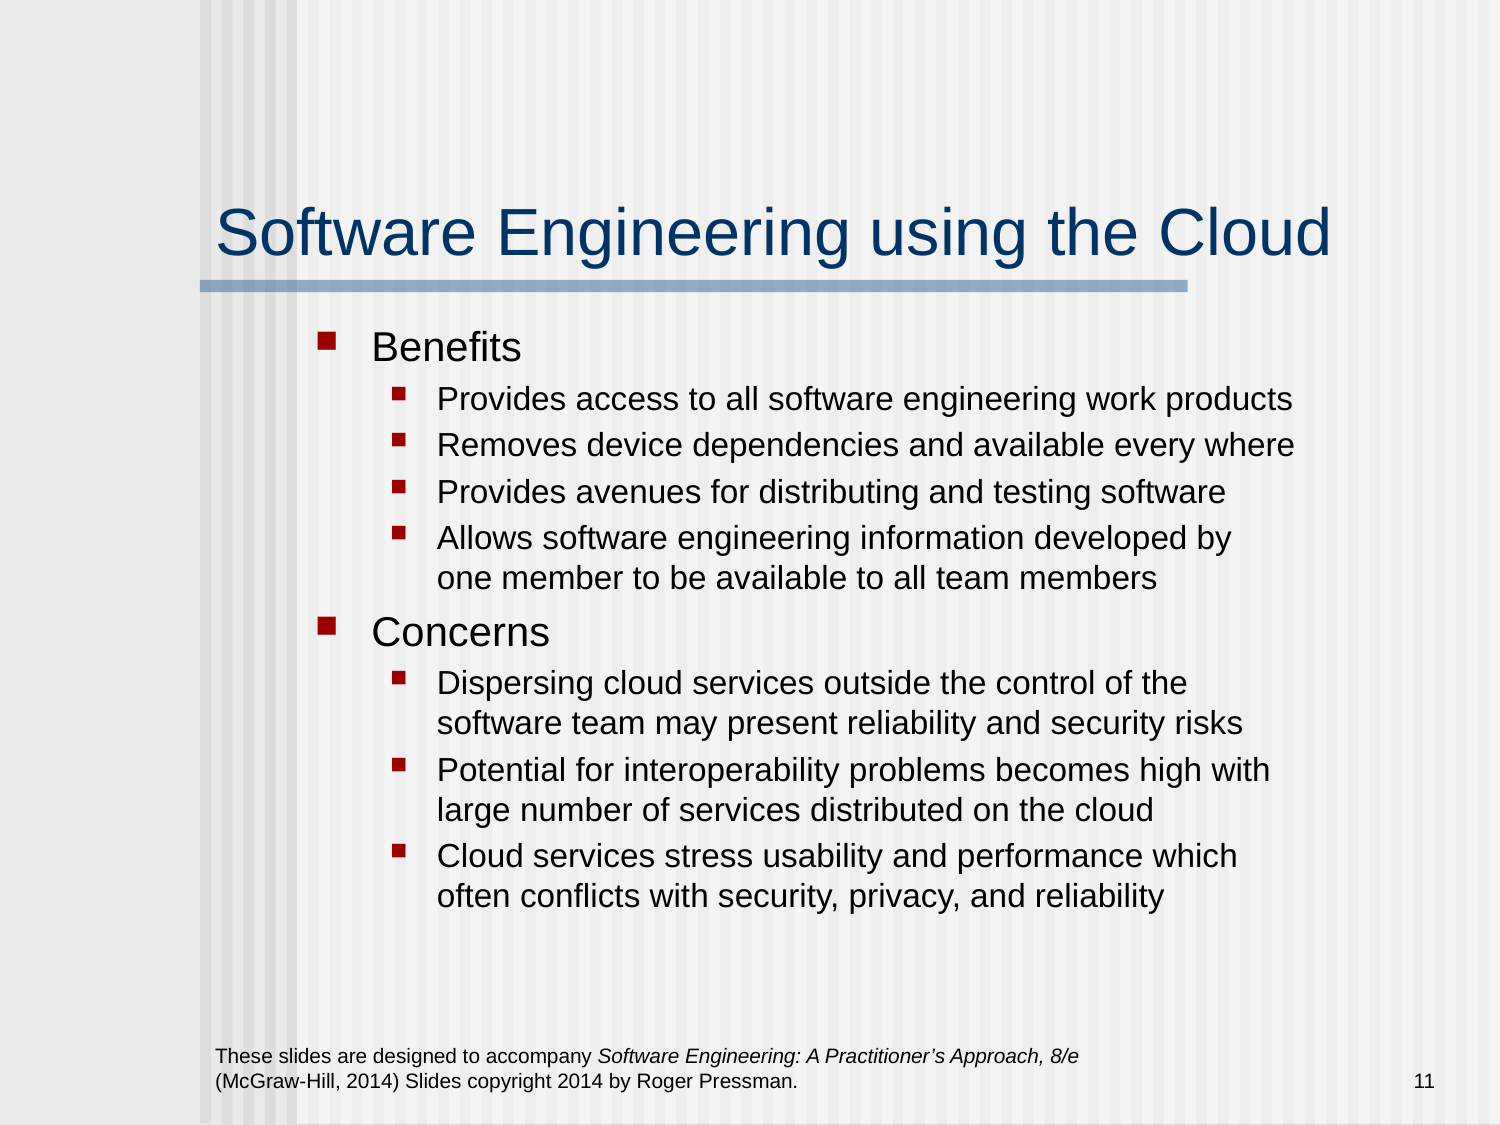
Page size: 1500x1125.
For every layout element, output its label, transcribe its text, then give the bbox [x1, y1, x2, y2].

title Software Engineering using the Cloud [200, 187, 1459, 276]
list Benefits Provides access to all software engineering work products Removes device dependencies and available every where Provides avenues for distributing and testing software Allows software engineering information developed by one member to be available to all team members Concerns Dispersing cloud services outside the control of the software team may present reliability and security risks Potential for interoperability problems becomes high with large number of services distributed on the cloud Cloud services stress usability and performance which often conflicts with security, privacy, and reliability [300, 312, 1313, 988]
slide_number 11 [1237, 1024, 1451, 1101]
footer These slides are designed to accompany Software Engineering: A Practitioner’s Approach, 8/e (McGraw-Hill, 2014) Slides copyright 2014 by Roger Pressman. [199, 1024, 1101, 1101]
